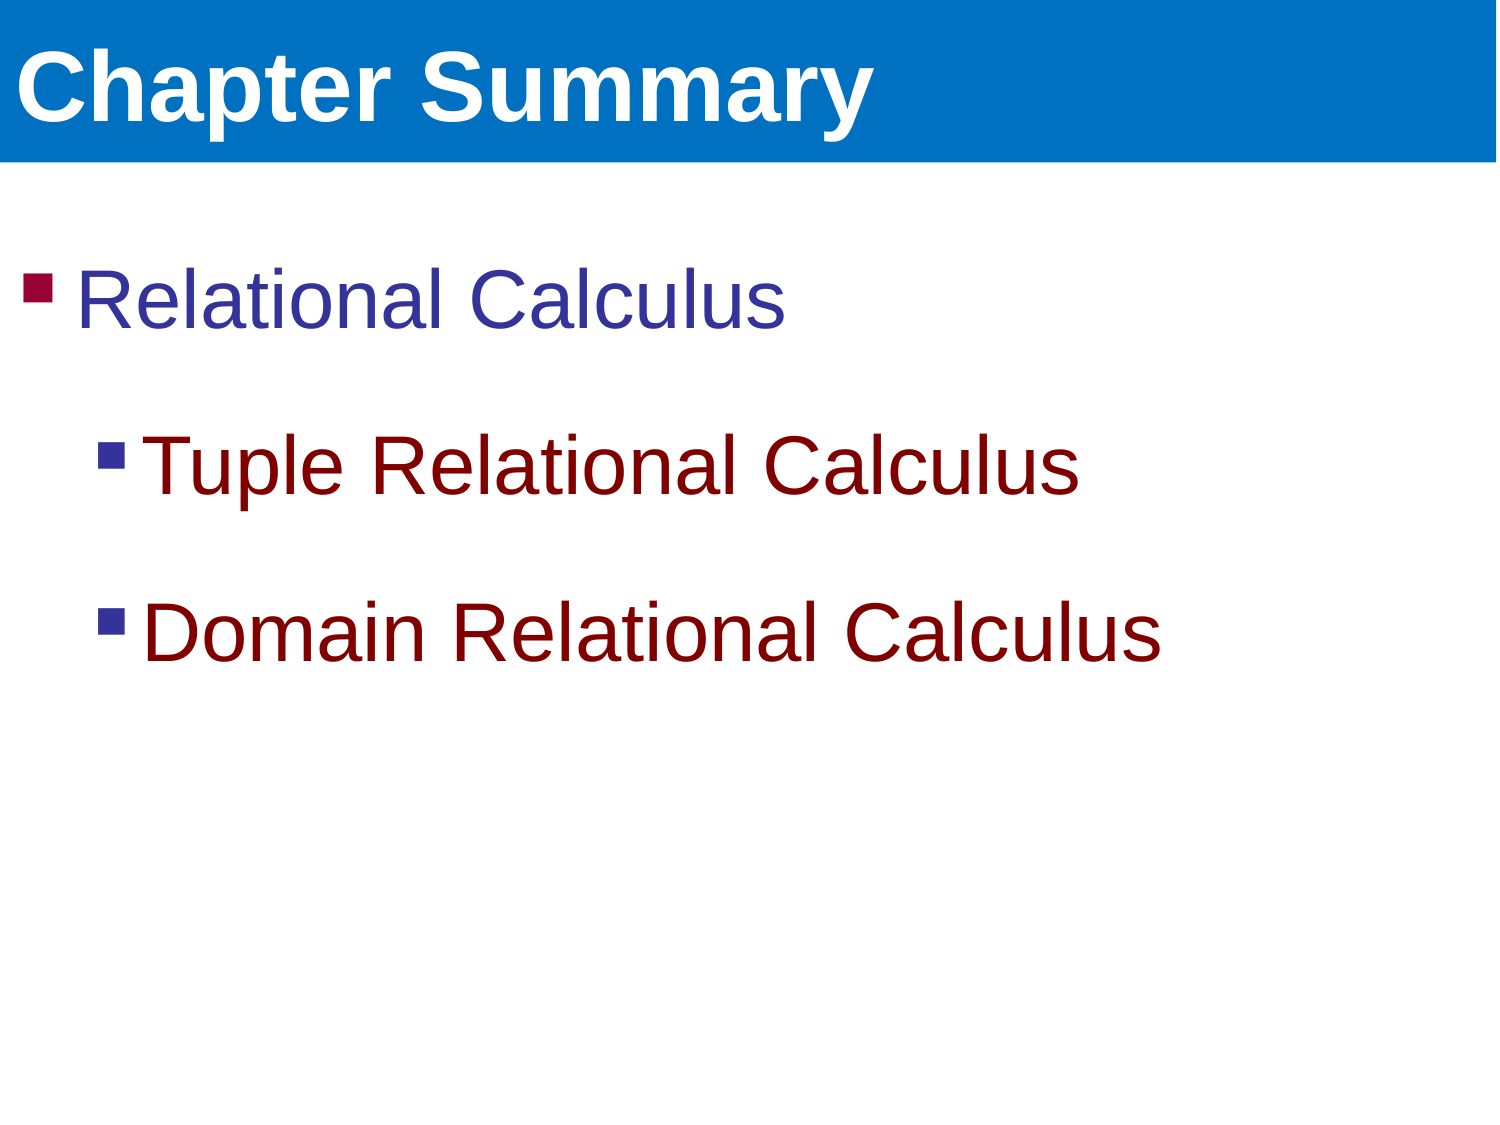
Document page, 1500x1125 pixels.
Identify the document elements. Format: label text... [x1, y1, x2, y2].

list Relational Calculus Tuple Relational Calculus Domain Relational Calculus [4, 187, 1495, 1125]
title Chapter Summary [0, 0, 1497, 163]
